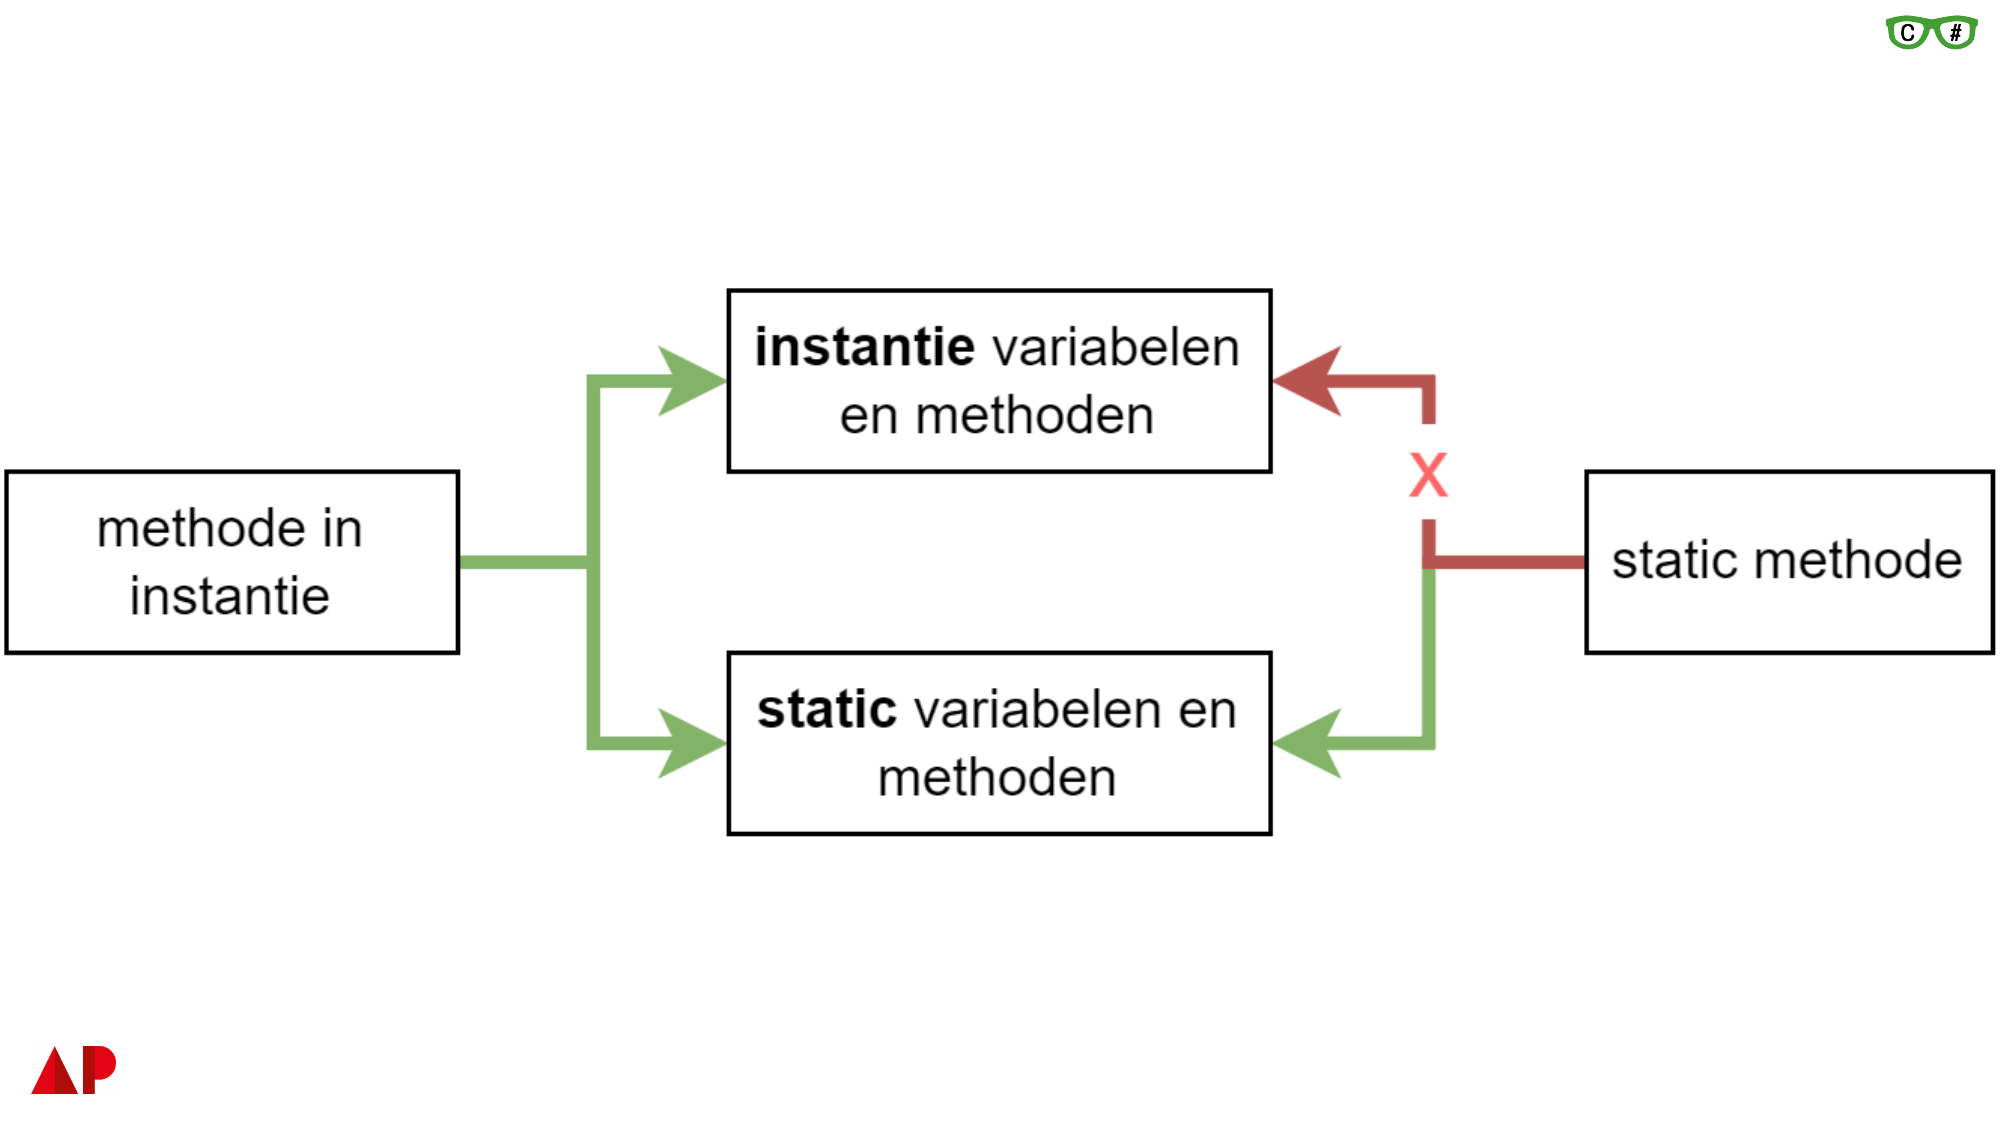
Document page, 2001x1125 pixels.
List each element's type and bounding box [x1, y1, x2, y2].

picture [31, 1046, 116, 1094]
picture [1876, 0, 1985, 63]
picture [0, 284, 2000, 841]
